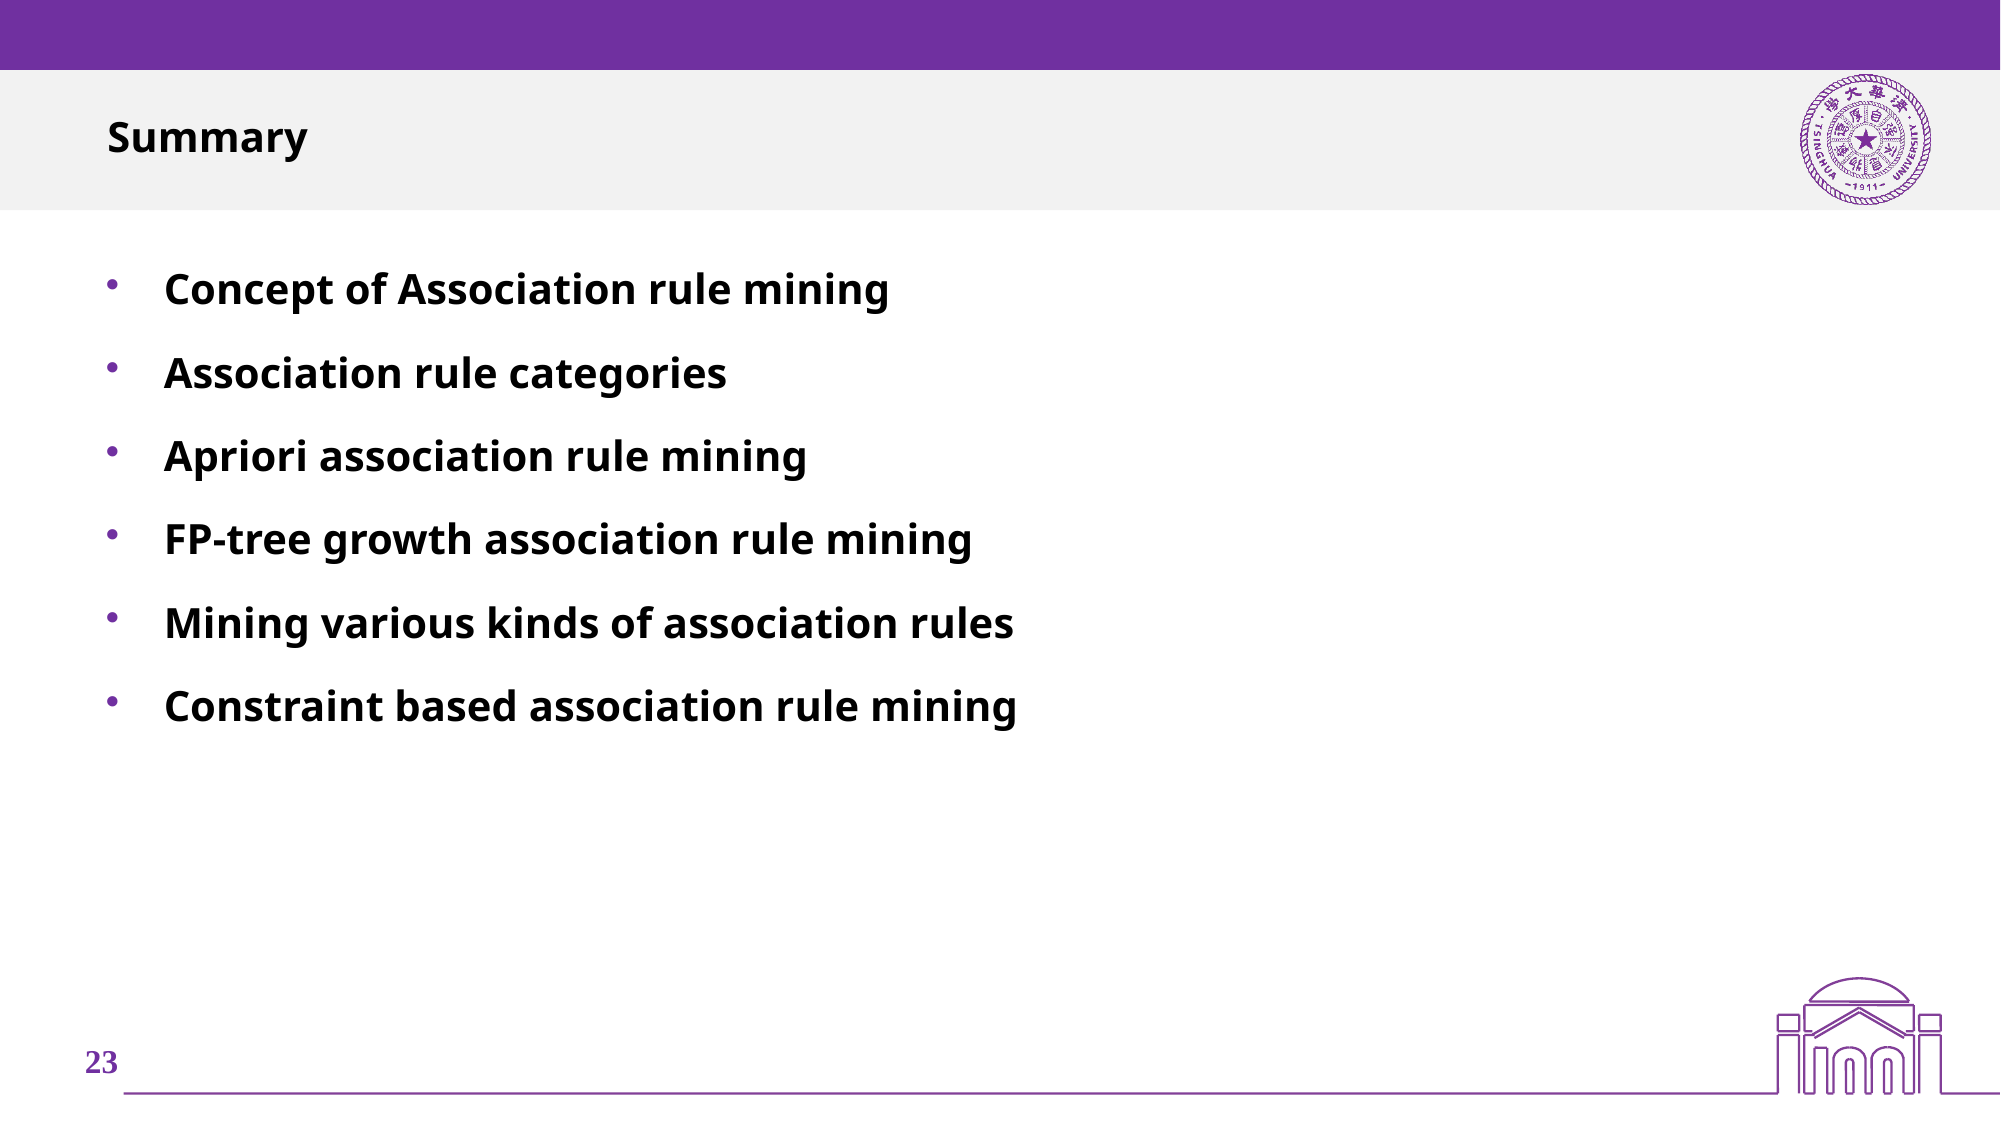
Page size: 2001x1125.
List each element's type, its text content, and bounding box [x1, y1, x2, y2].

list Concept of Association rule mining Association rule categories Apriori association rule mining FP-tree growth association rule mining Mining various kinds of association rules Constraint based association rule mining [92, 230, 1940, 1096]
title Summary [92, 60, 1794, 212]
picture [1800, 74, 1931, 205]
